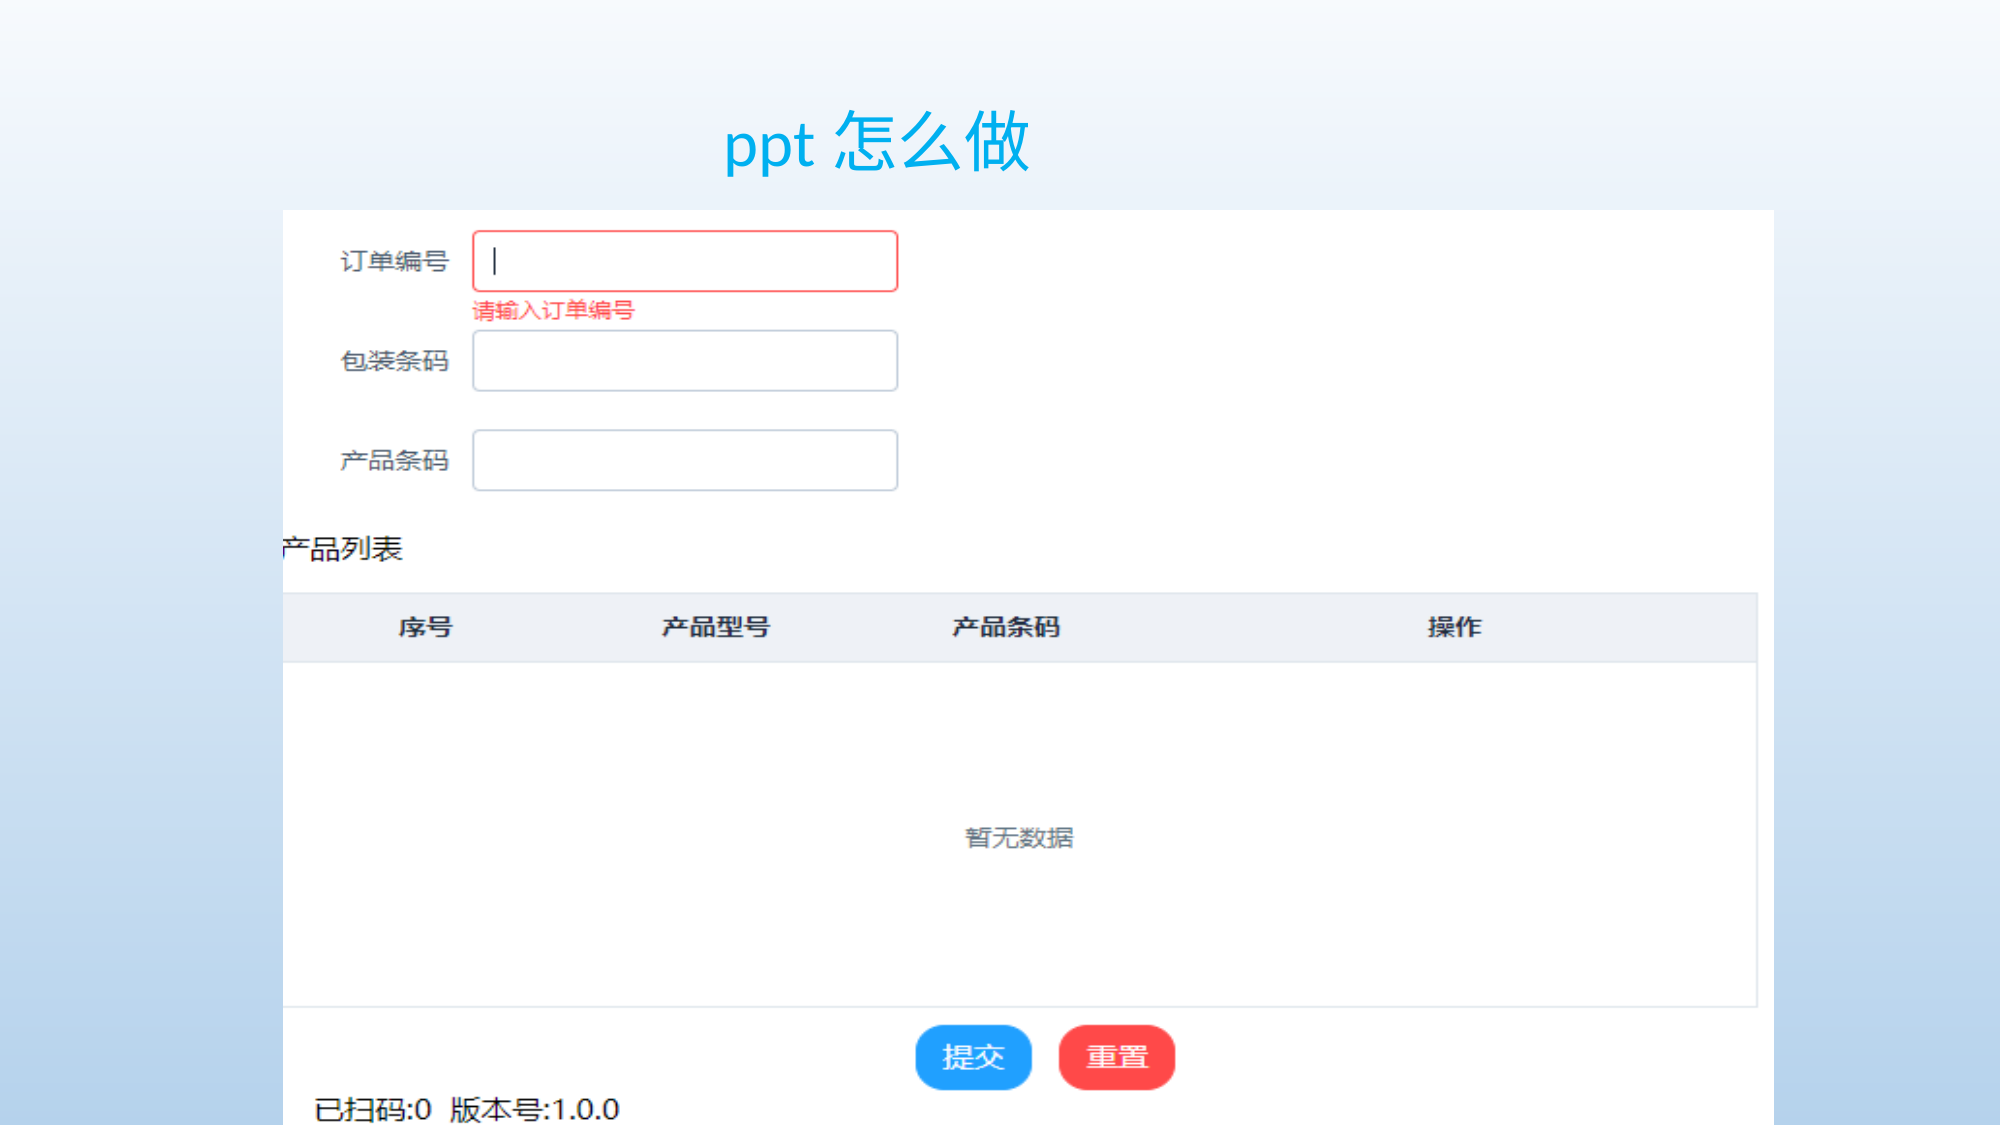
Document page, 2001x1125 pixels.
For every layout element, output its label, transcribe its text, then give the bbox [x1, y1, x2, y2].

picture [283, 210, 1774, 1125]
title ppt怎么做 [566, 47, 1189, 189]
